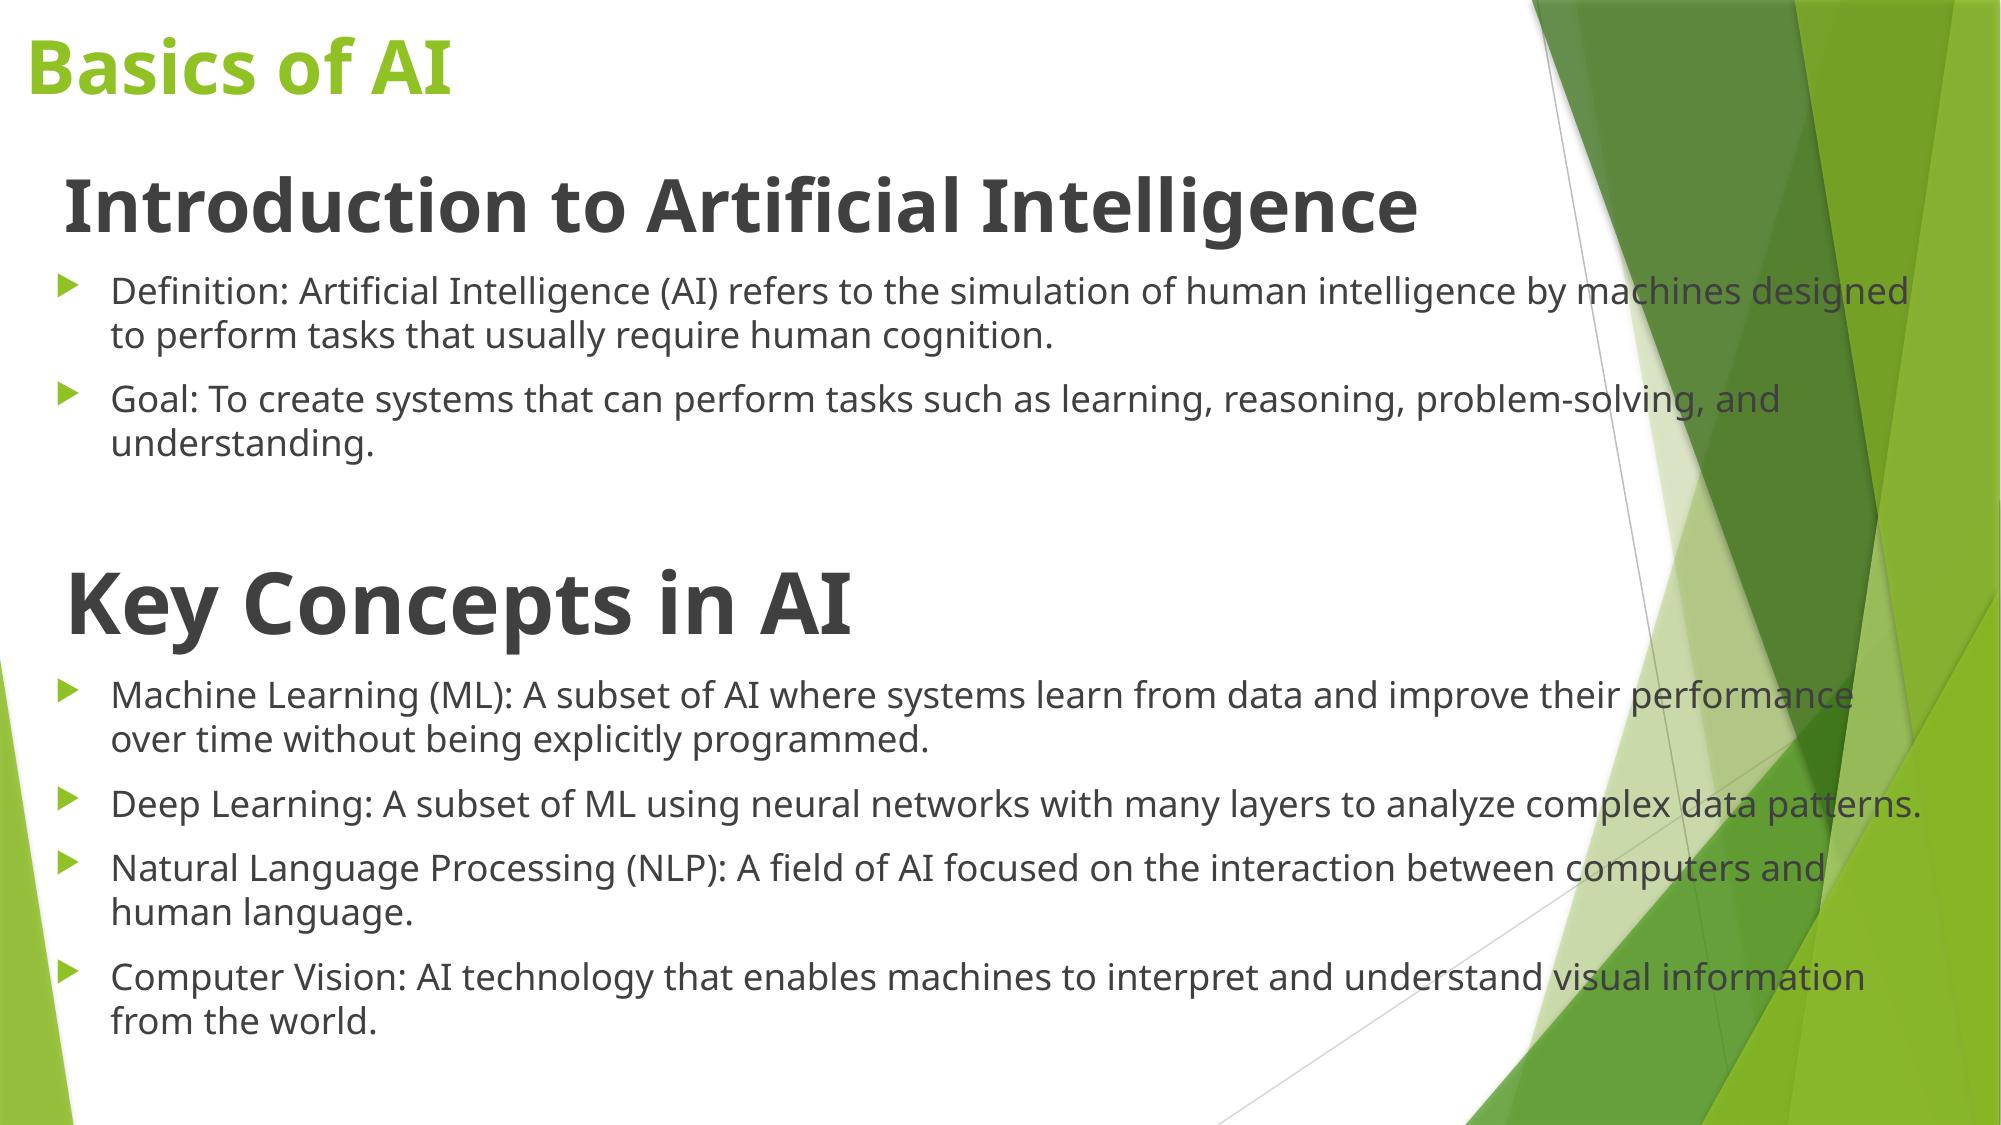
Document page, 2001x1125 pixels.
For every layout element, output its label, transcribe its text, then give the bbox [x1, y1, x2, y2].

list Introduction to Artificial Intelligence Definition: Artificial Intelligence (AI) refers to the simulation of human intelligence by machines designed to perform tasks that usually require human cognition. Goal: To create systems that can perform tasks such as learning, reasoning, problem-solving, and understanding. Key Concepts in AI Machine Learning (ML): A subset of AI where systems learn from data and improve their performance over time without being explicitly programmed. Deep Learning: A subset of ML using neural networks with many layers to analyze complex data patterns. Natural Language Processing (NLP): A field of AI focused on the interaction between computers and human language. Computer Vision: AI technology that enables machines to interpret and understand visual information from the world. [40, 151, 1957, 1089]
title Basics of AI [10, 12, 1863, 152]
